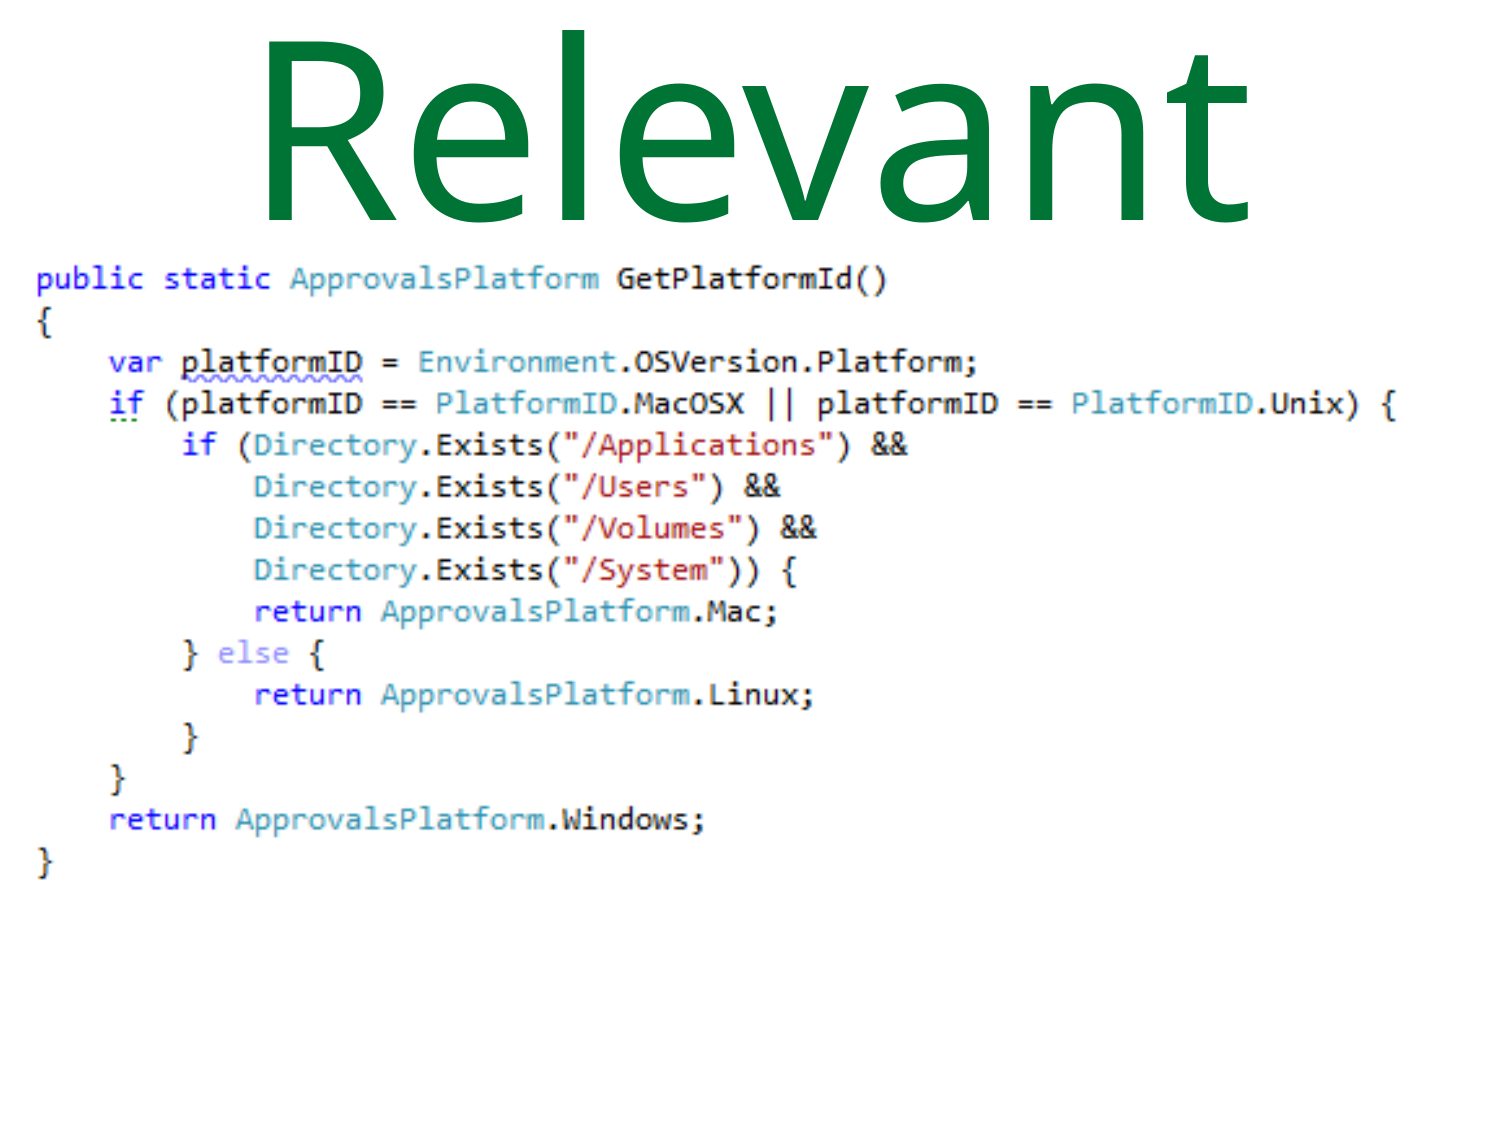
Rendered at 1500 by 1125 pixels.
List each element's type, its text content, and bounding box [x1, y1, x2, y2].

picture [0, 235, 1500, 890]
title Relevant [0, 0, 1500, 234]
